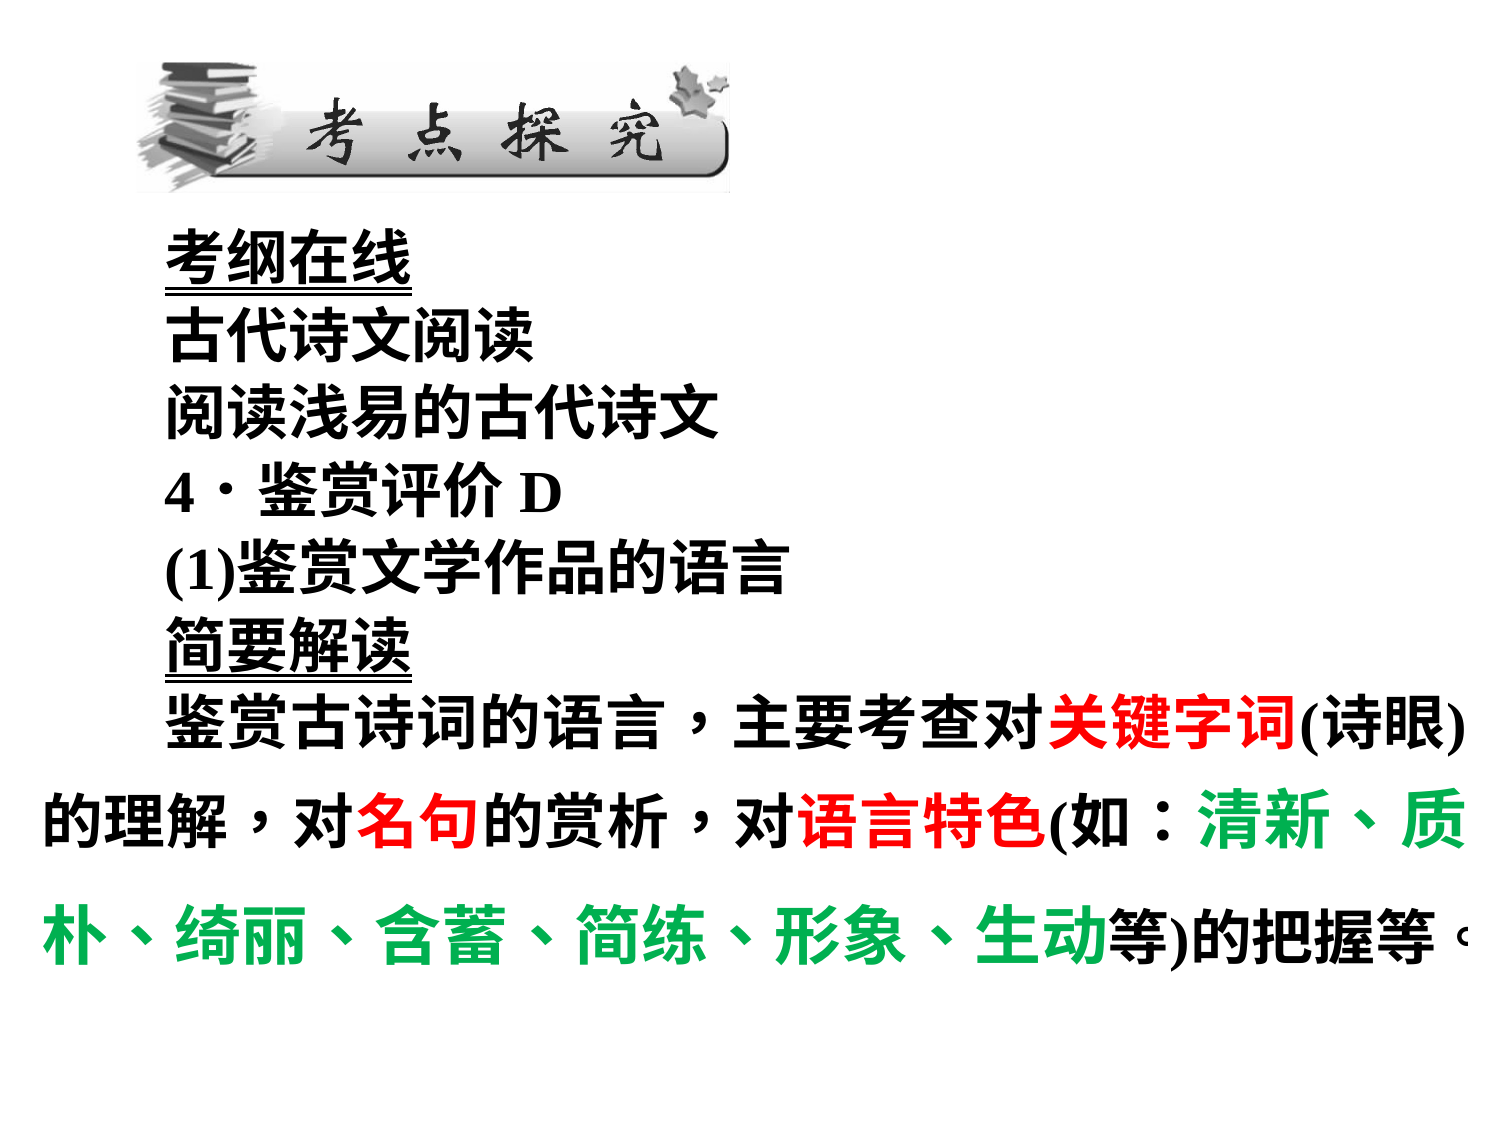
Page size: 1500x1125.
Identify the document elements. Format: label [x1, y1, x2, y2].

text_box [41, 219, 1471, 1032]
text_box [123, 54, 739, 195]
